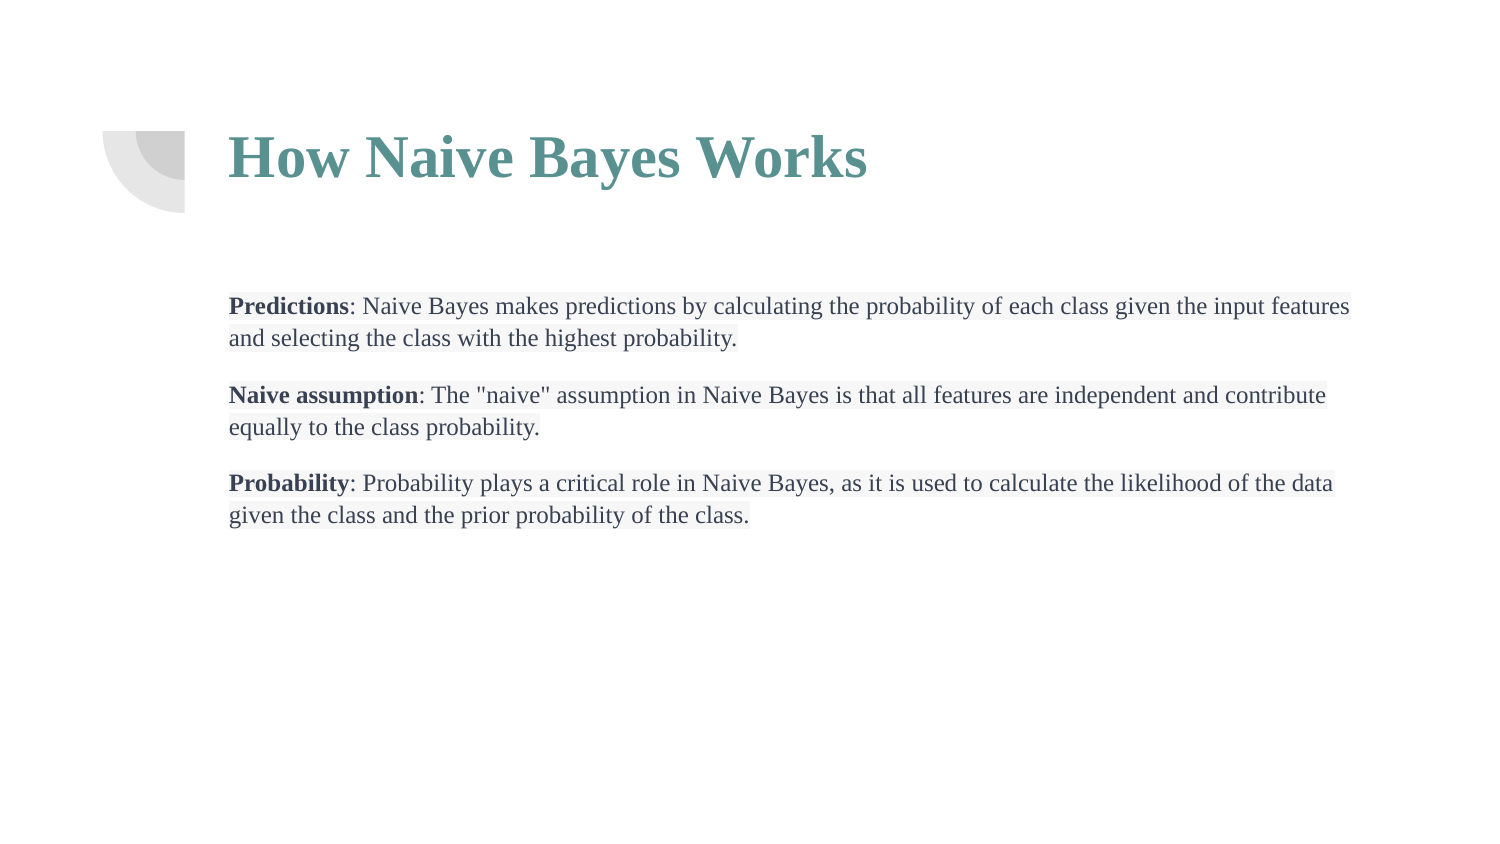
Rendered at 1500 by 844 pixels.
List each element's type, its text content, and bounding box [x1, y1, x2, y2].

list Predictions: Naive Bayes makes predictions by calculating the probability of each class given the input features and selecting the class with the highest probability. Naive assumption: The "naive" assumption in Naive Bayes is that all features are independent and contribute equally to the class probability. Probability: Probability plays a critical role in Naive Bayes, as it is used to calculate the likelihood of the data given the class and the prior probability of the class. [213, 272, 1368, 744]
title How Naive Bayes Works [213, 98, 1368, 263]
